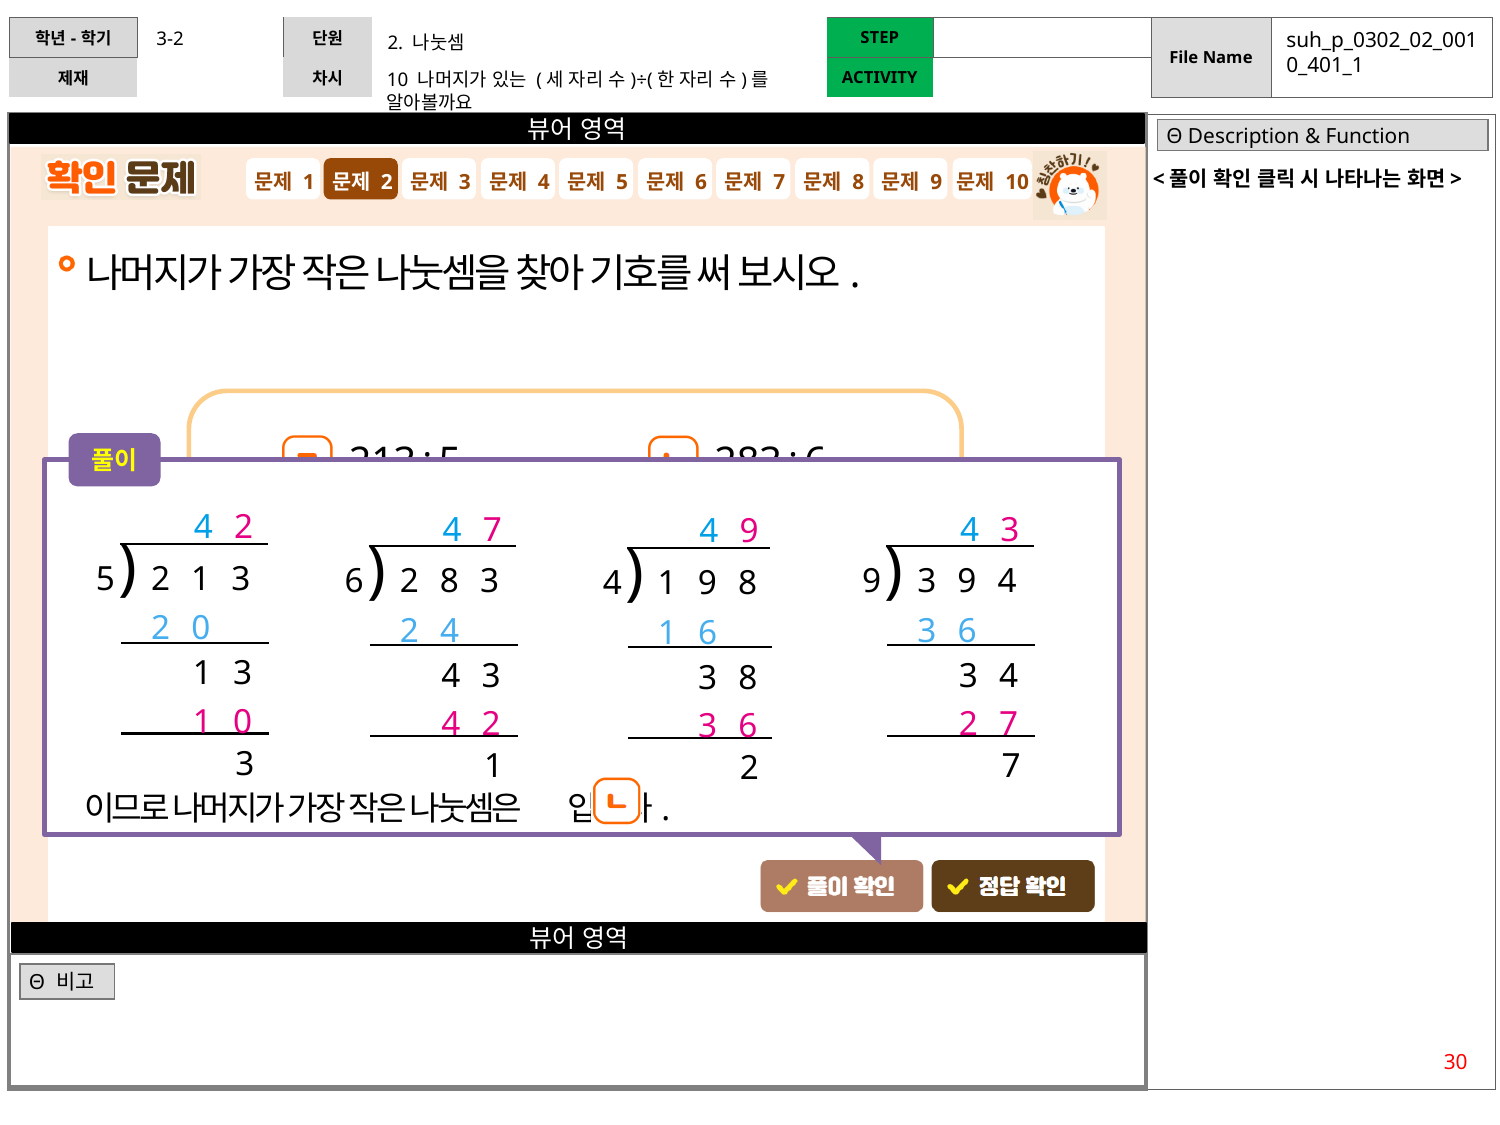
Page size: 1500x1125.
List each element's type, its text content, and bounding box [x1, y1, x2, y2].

text_box 2. 나눗셈 [372, 23, 828, 48]
picture [1033, 151, 1107, 220]
picture [758, 866, 925, 914]
text_box 문제 1 [239, 148, 349, 202]
picture [41, 154, 201, 200]
text_box suh_p_0302_02_0010_401_1 [1271, 18, 1500, 84]
text_box 문제 3 [427, 148, 505, 202]
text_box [836, 480, 1068, 786]
text_box 3-2 [141, 18, 284, 55]
text_box 문제 9 [898, 148, 977, 202]
picture [591, 775, 641, 826]
text_box 문제 5 [584, 148, 662, 202]
text_box 문제 8 [819, 148, 898, 202]
text_box 문제 6 [662, 148, 741, 202]
picture [56, 252, 76, 274]
text_box [186, 388, 964, 431]
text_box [69, 477, 302, 783]
table_header Θ Description & Function [1158, 120, 1487, 150]
text_box 문제 7 [741, 148, 819, 202]
text_box 문제 2 [349, 148, 427, 202]
text_box 10 나머지가 있는 (세 자리 수)÷(한 자리 수)를 알아볼까요 [372, 60, 821, 96]
text_box 문제 10 [977, 148, 1052, 202]
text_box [318, 480, 551, 786]
text_box 나머지가 가장 작은 나눗셈을 찾아 기호를 써 보시오. [72, 221, 953, 303]
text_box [578, 481, 804, 787]
text_box 문제 4 [505, 148, 584, 202]
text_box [44, 433, 1120, 866]
picture [930, 866, 1097, 913]
text_box <풀이 확인 클릭 시 나타나는 화면> [1138, 157, 1500, 198]
